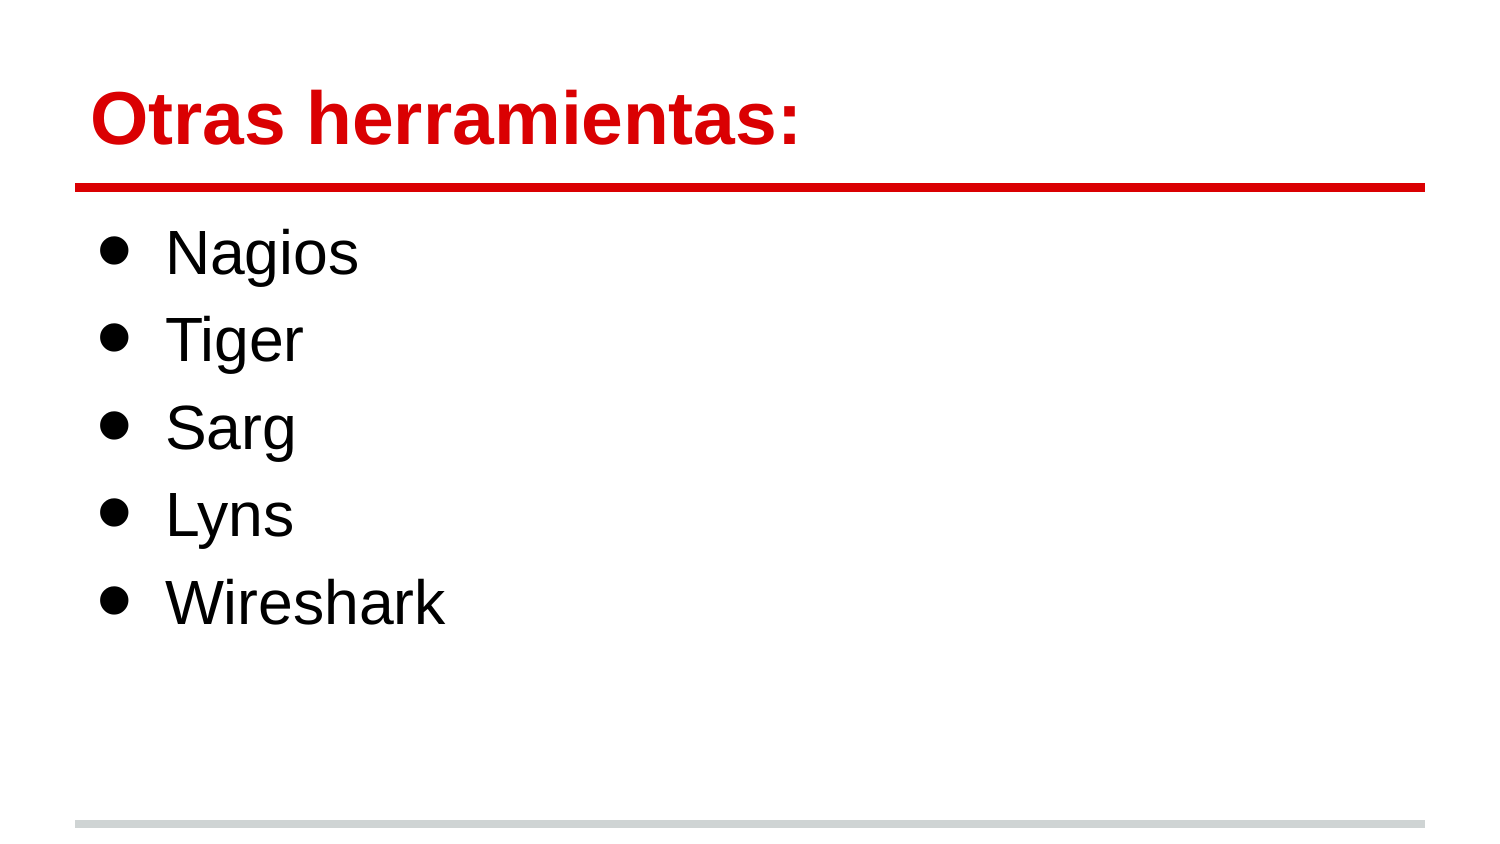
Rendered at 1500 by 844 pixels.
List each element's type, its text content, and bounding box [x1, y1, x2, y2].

title Otras herramientas: [75, 33, 1425, 175]
list Nagios Tiger Sarg Lyns Wireshark [75, 196, 1425, 808]
